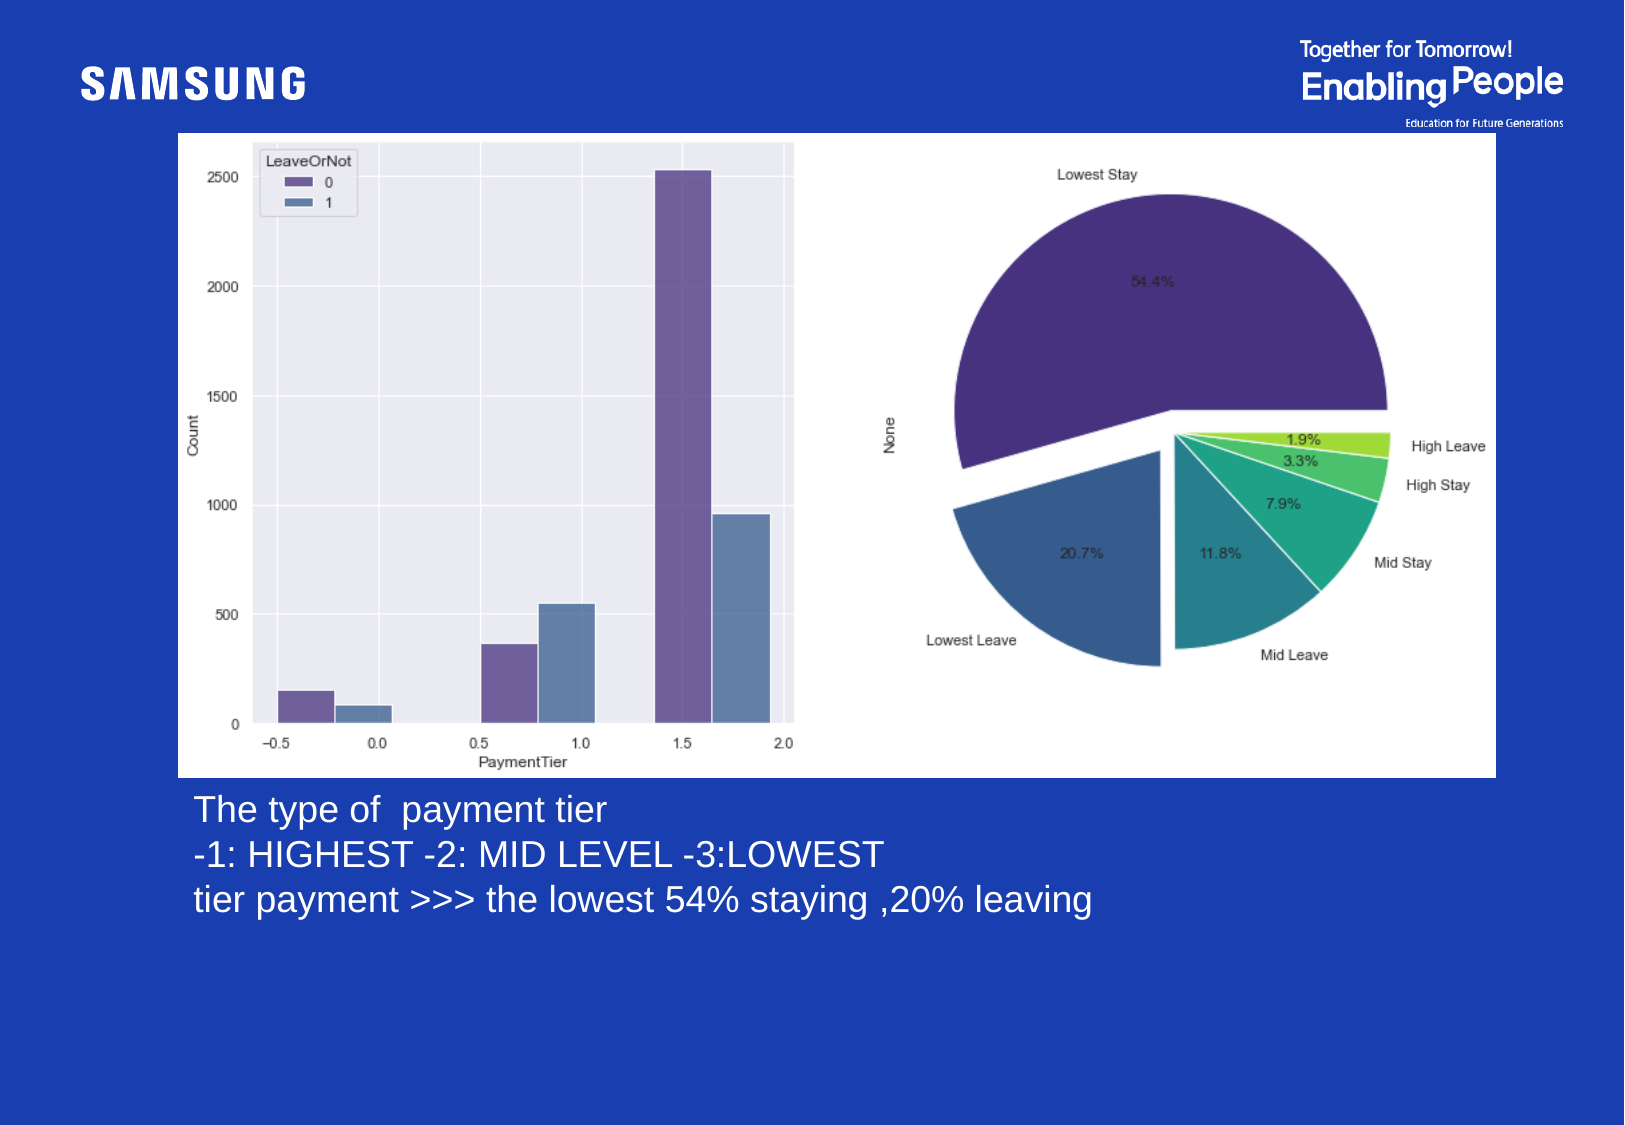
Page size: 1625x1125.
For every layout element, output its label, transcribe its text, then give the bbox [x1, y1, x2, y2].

picture [178, 133, 1496, 779]
picture [1300, 40, 1563, 127]
text_box The type of payment tier -1: HIGHEST -2: MID LEVEL -3:LOWEST tier payment >>> the lowest 54% staying ,20% leaving [178, 784, 1496, 928]
